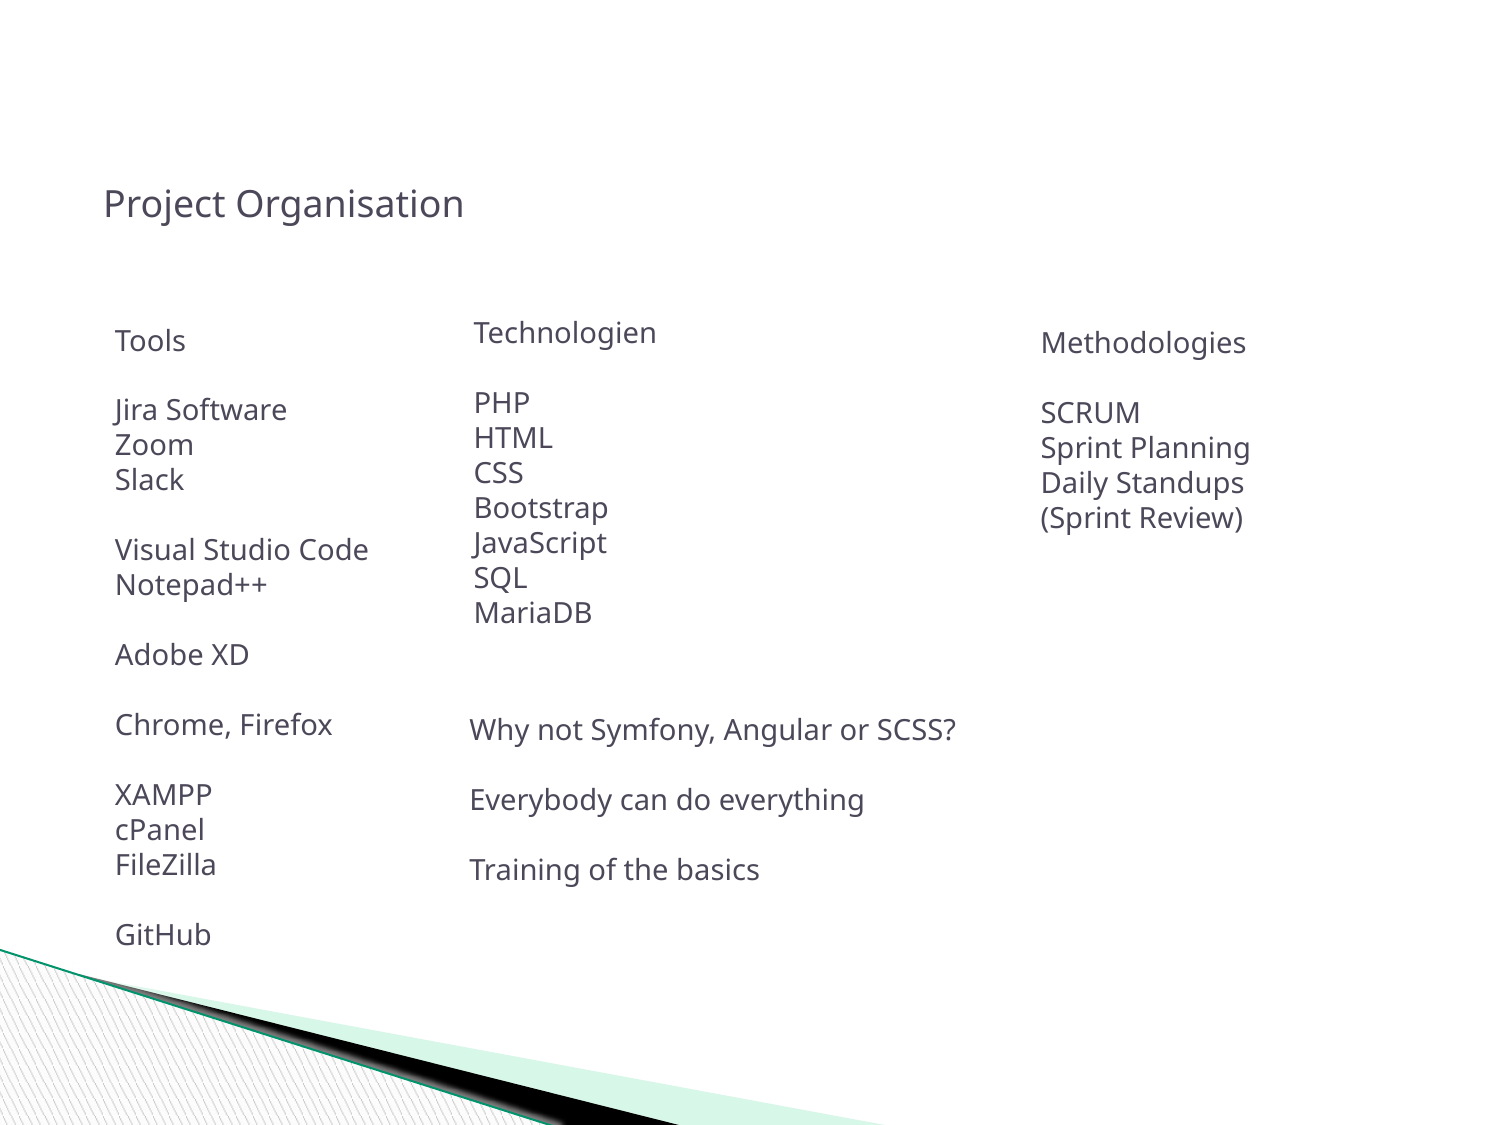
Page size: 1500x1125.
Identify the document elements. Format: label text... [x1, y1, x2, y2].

text_box Methodologies SCRUM Sprint Planning Daily Standups (Sprint Review) [1025, 317, 1424, 612]
text_box Why not Symfony, Angular or SCSS? Everybody can do everything Training of the basics [454, 704, 998, 894]
text_box Project Organisation [88, 172, 1388, 233]
text_box Technologien PHP HTML CSS Bootstrap JavaScript SQL MariaDB [458, 306, 857, 637]
text_box Tools Jira Software Zoom Slack Visual Studio Code Notepad++ Adobe XD Chrome, Firefox XAMPP cPanel FileZilla GitHub [100, 314, 455, 959]
